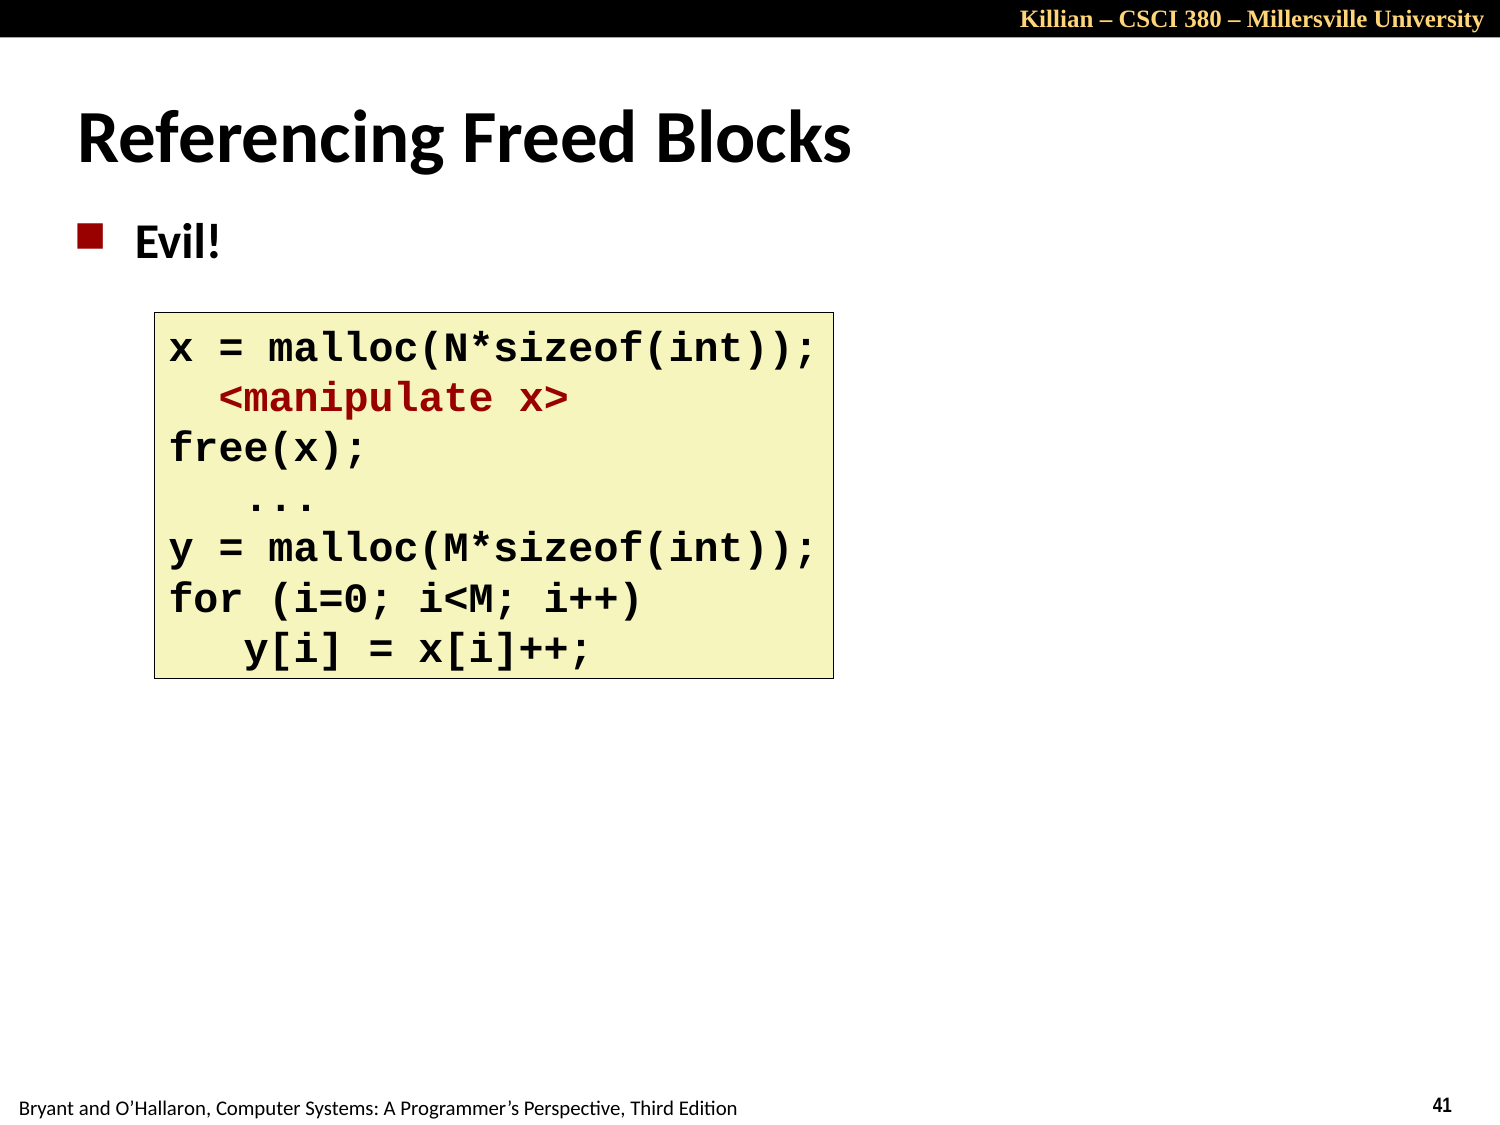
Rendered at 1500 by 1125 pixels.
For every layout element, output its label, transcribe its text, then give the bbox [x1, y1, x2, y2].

list Evil! [63, 205, 1427, 1063]
title Referencing Freed Blocks [62, 74, 1493, 204]
text_box x = malloc(N*sizeof(int)); <manipulate x> free(x); ... y = malloc(M*sizeof(int)); for (i=0; i<M; i++) y[i] = x[i]++; [153, 312, 834, 678]
